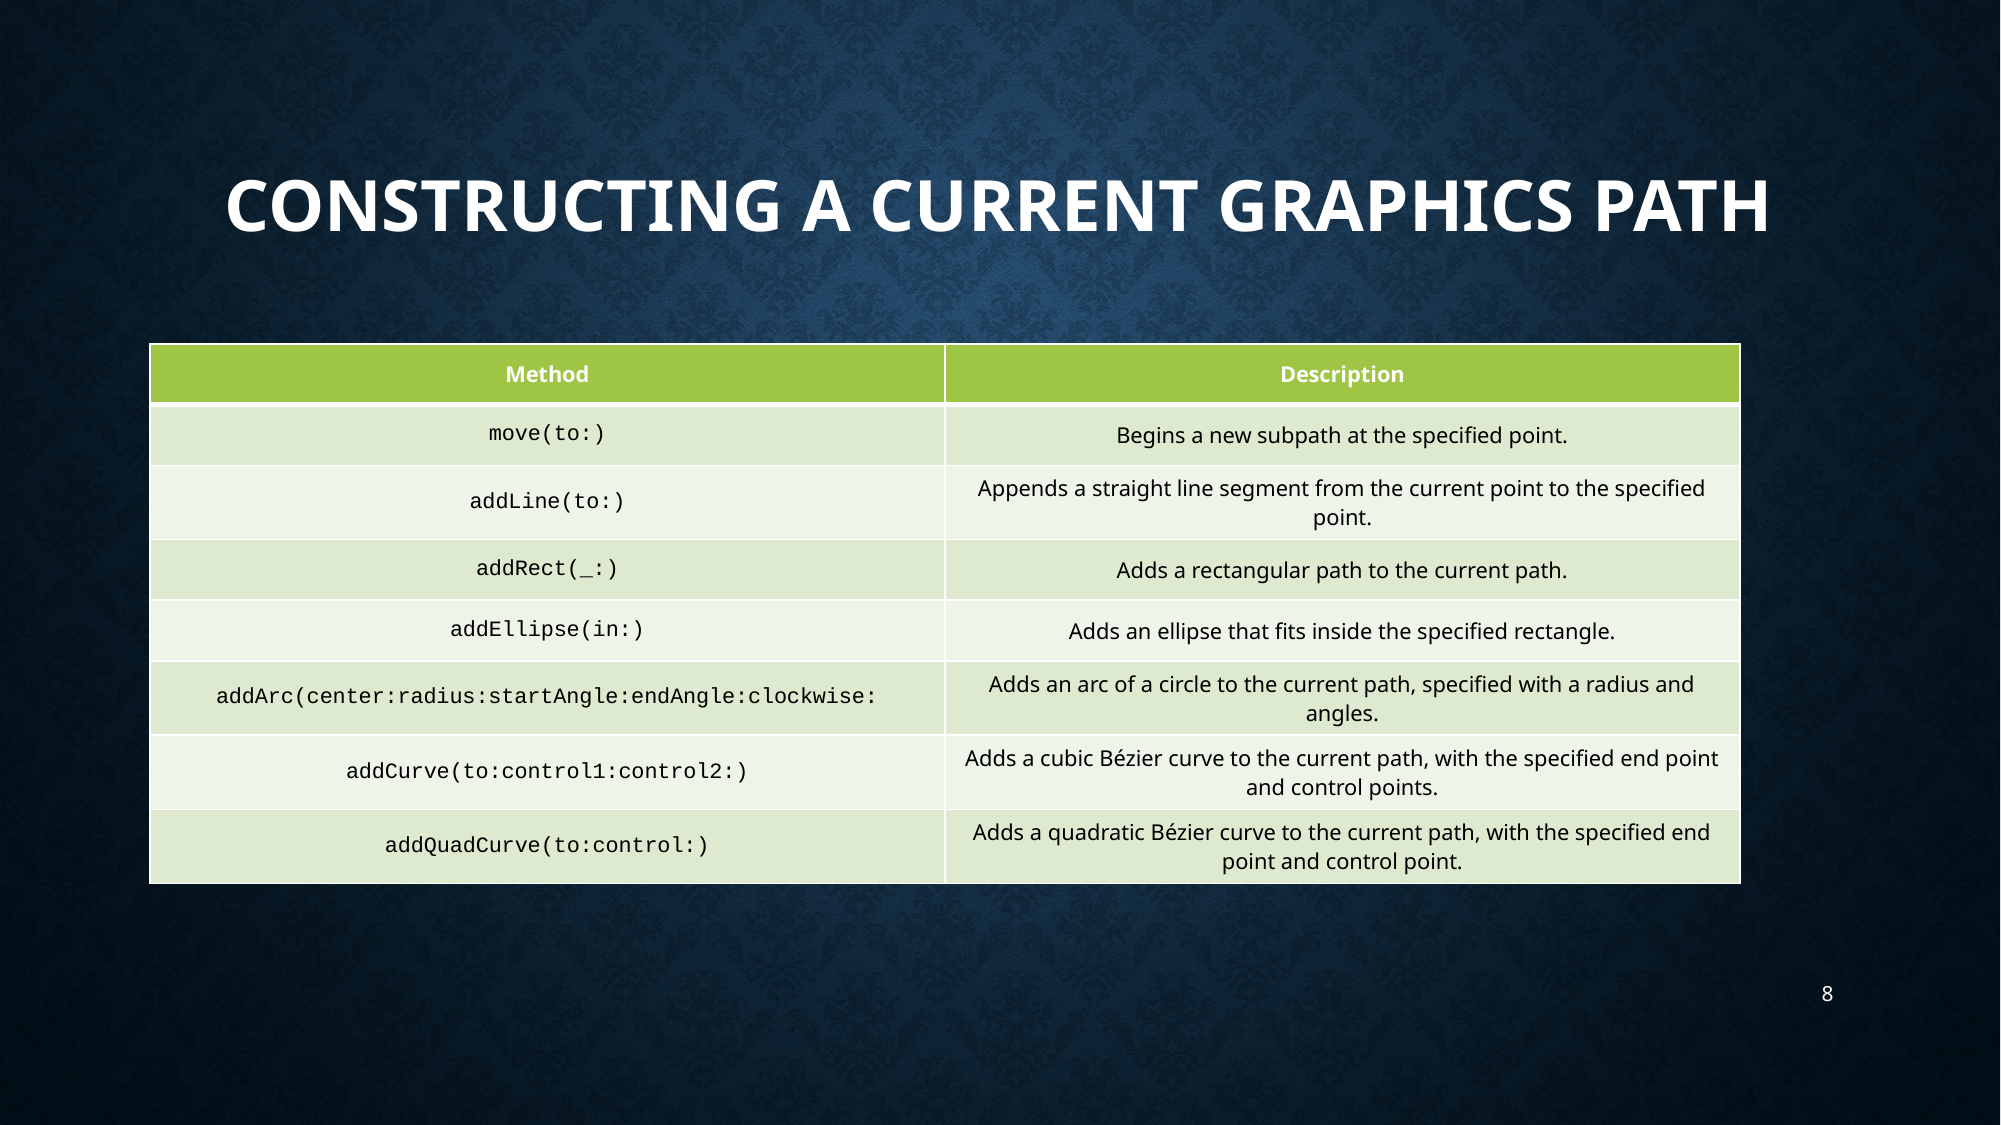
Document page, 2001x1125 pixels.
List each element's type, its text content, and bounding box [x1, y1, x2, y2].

table_header Description [946, 345, 1739, 402]
table_cell addLine(to:) [151, 466, 944, 539]
table_cell addArc(center:radius:startAngle:endAngle:clockwise: [151, 662, 944, 734]
table_cell Adds an ellipse that fits inside the specified rectangle. [946, 601, 1739, 660]
table_cell addQuadCurve(to:control:) [151, 810, 944, 883]
table_cell Begins a new subpath at the specified point. [946, 407, 1739, 465]
table_cell Adds an arc of a circle to the current path, specified with a radius and angles. [946, 662, 1739, 734]
table_cell Adds a cubic Bézier curve to the current path, with the specified end point and control points. [946, 736, 1739, 809]
title Constructing a Current Graphics Path [149, 99, 1849, 318]
table_cell Adds a rectangular path to the current path. [946, 540, 1739, 599]
table_header Method [151, 345, 944, 402]
table_cell addCurve(to:control1:control2:) [151, 736, 944, 809]
table_cell move(to:) [151, 407, 944, 465]
table_cell Appends a straight line segment from the current point to the specified point. [946, 466, 1739, 539]
table_cell addEllipse(in:) [151, 601, 944, 660]
slide_number 8 [1724, 965, 1849, 1025]
table_cell addRect(_:) [151, 540, 944, 599]
table_cell Adds a quadratic Bézier curve to the current path, with the specified end point and control point. [946, 810, 1739, 883]
